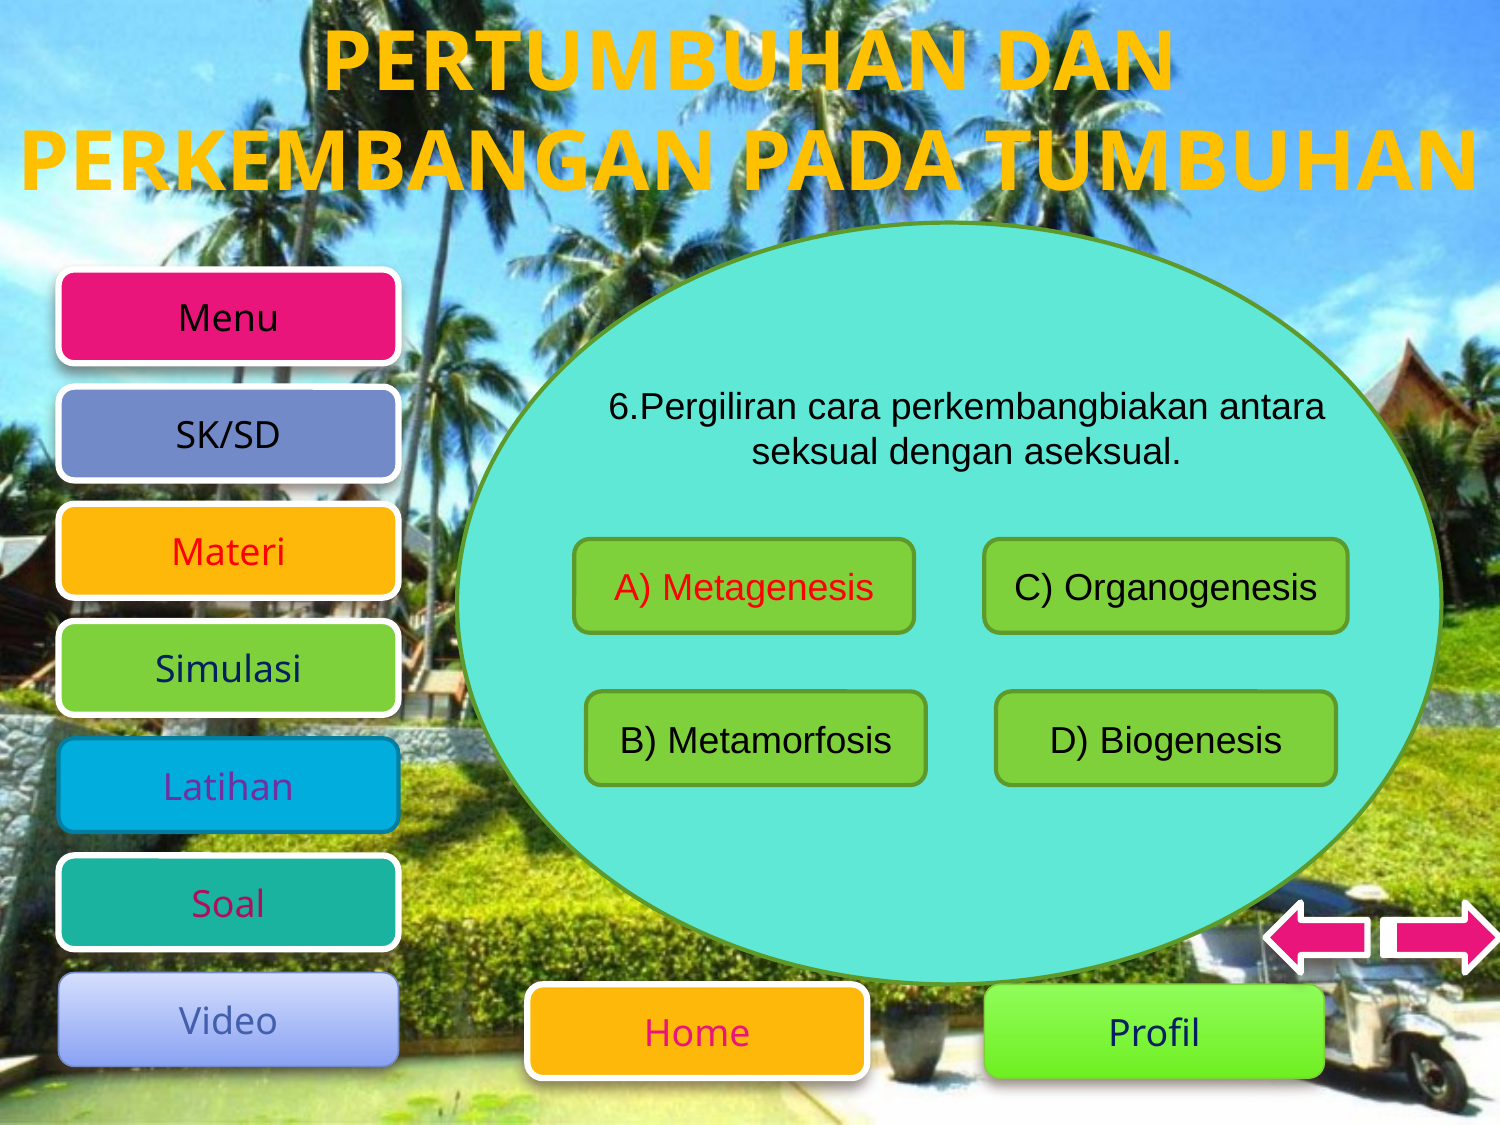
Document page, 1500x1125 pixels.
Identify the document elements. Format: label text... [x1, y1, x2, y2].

text_box [1380, 899, 1500, 976]
text_box D) Biogenesis [993, 689, 1339, 788]
text_box [1262, 899, 1371, 976]
text_box C) Organogenesis [982, 536, 1350, 635]
text_box 6.Pergiliran cara perkembangbiakan antara seksual dengan aseksual. [585, 374, 1348, 480]
text_box A) Metagenesis [572, 536, 917, 635]
picture [0, 0, 1500, 1125]
text_box B) Metamorfosis [583, 689, 928, 788]
